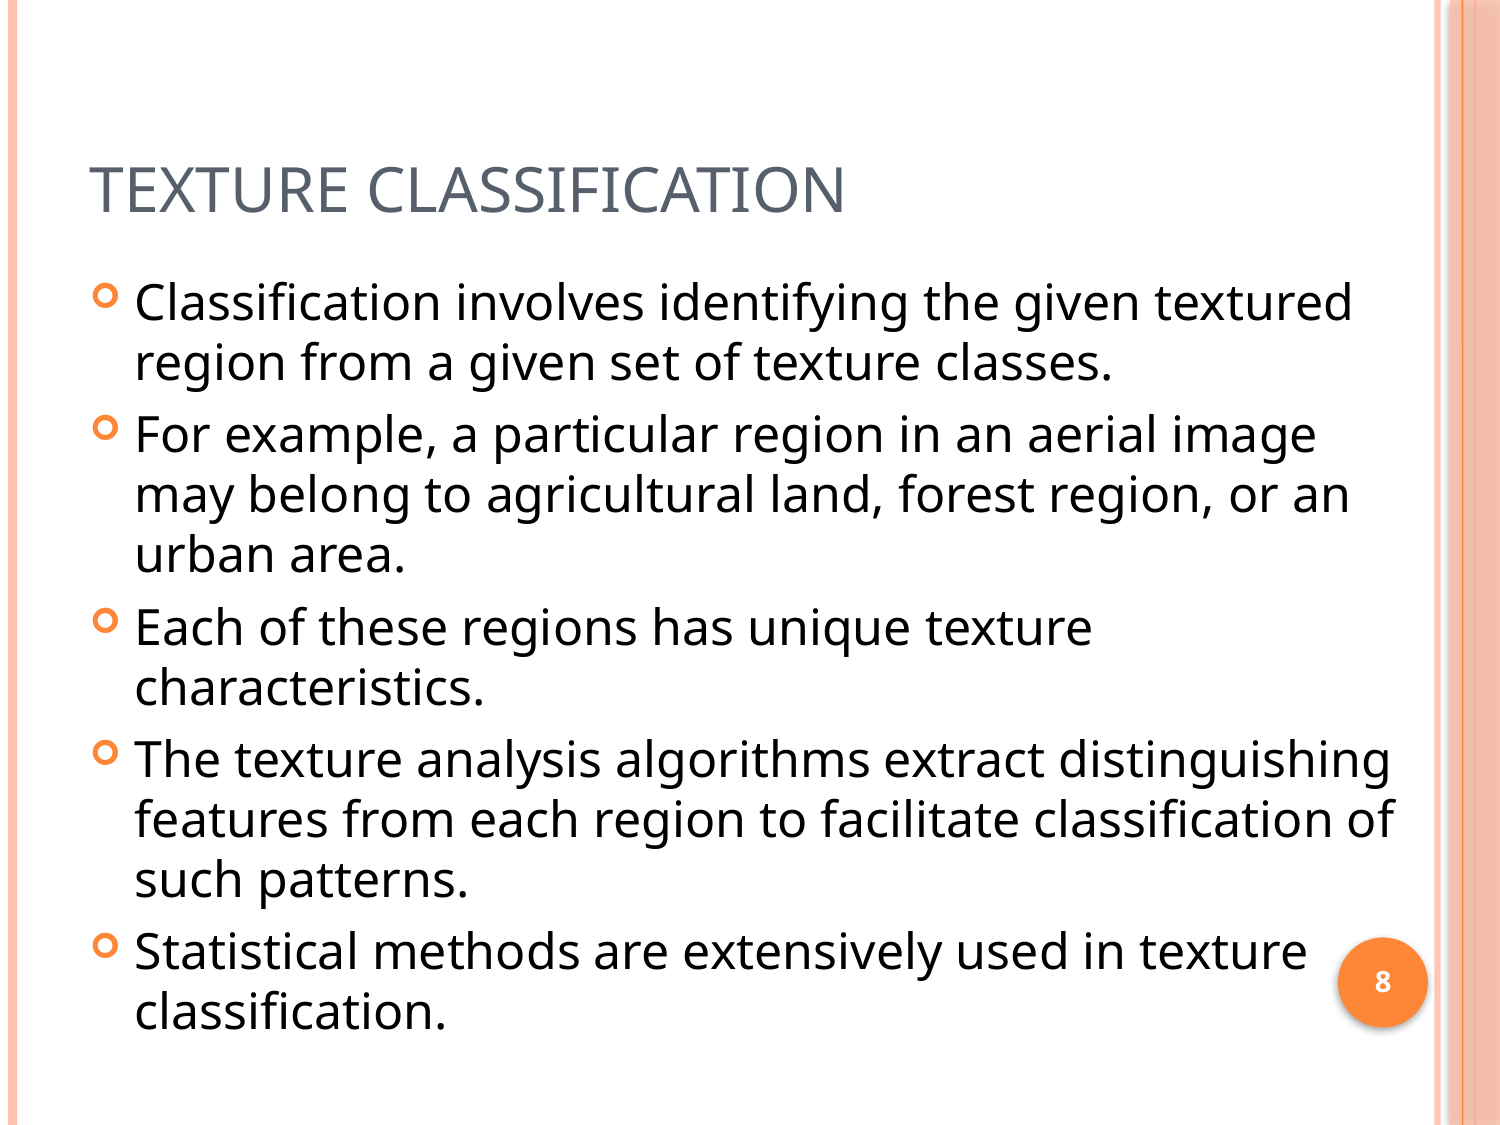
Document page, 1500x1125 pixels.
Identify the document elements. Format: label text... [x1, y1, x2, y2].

list Classification involves identifying the given textured region from a given set of texture classes. For example, a particular region in an aerial image may belong to agricultural land, forest region, or an urban area. Each of these regions has unique texture characteristics. The texture analysis algorithms extract distinguishing features from each region to facilitate classification of such patterns. Statistical methods are extensively used in texture classification. [75, 262, 1430, 1062]
title Texture classification [75, 45, 1300, 233]
slide_number 8 [1333, 940, 1434, 1027]
